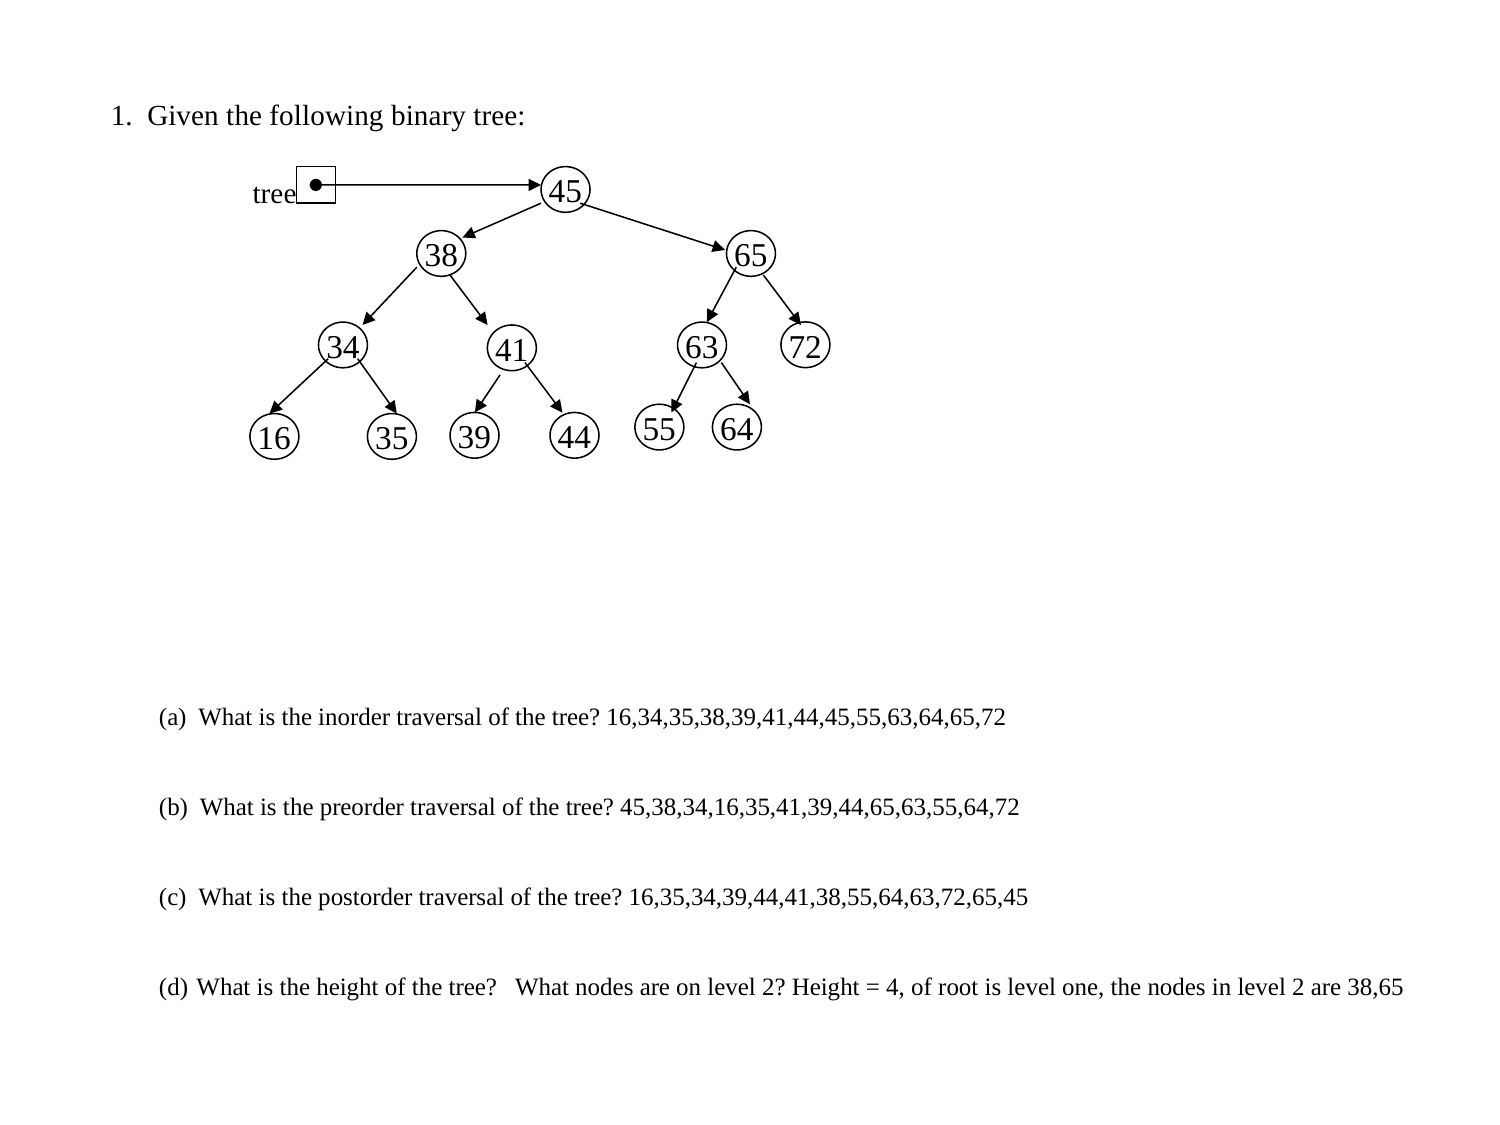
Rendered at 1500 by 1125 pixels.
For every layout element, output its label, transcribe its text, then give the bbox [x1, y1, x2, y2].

text_box 1. Given the following binary tree: [96, 89, 541, 139]
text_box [237, 166, 831, 460]
text_box (a) What is the inorder traversal of the tree? 16,34,35,38,39,41,44,45,55,63,64,65,72 (b) What is the preorder traversal of the tree? 45,38,34,16,35,41,39,44,65,63,55,64,72 (c) What is the postorder traversal of the tree? 16,35,34,39,44,41,38,55,64,63,72,65,45 What is the height of the tree? What nodes are on level 2? Height = 4, of root is level one, the nodes in level 2 are 38,65 [144, 693, 1420, 1038]
